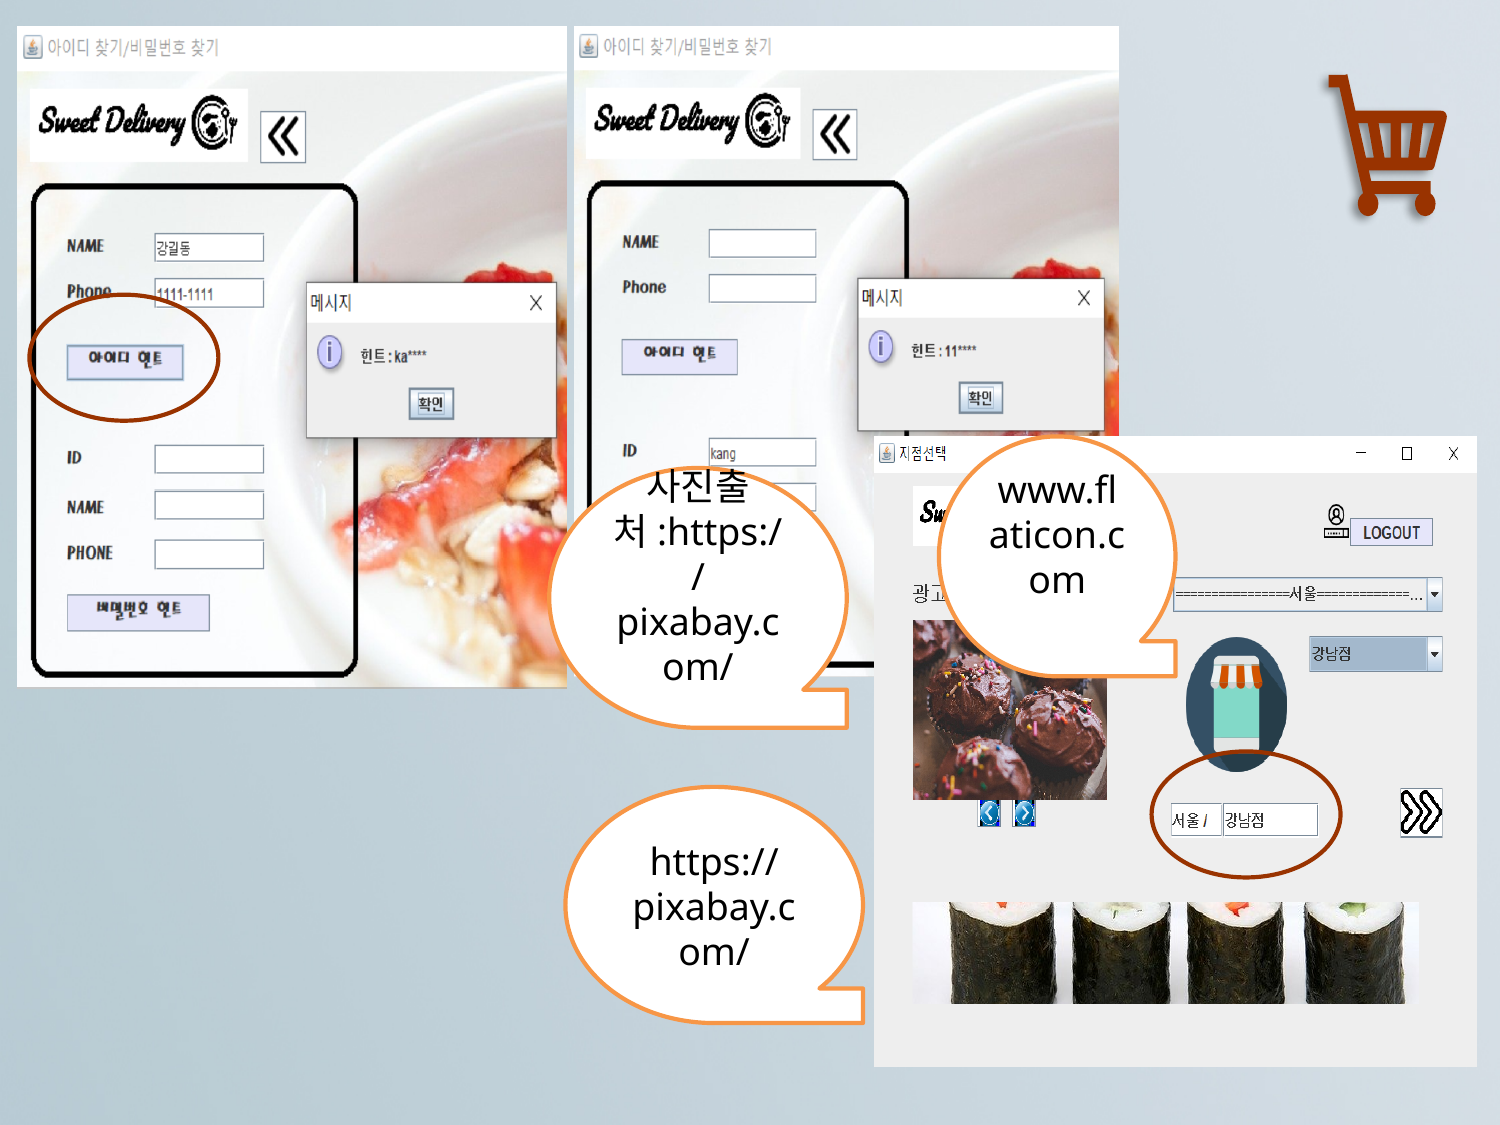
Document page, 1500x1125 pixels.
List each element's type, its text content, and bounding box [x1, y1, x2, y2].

text_box [1326, 72, 1449, 219]
text_box https://pixabay.com/ [563, 784, 866, 1026]
picture [0, 0, 1500, 1125]
text_box 사진출처:https://pixabay.com/ [584, 685, 849, 730]
